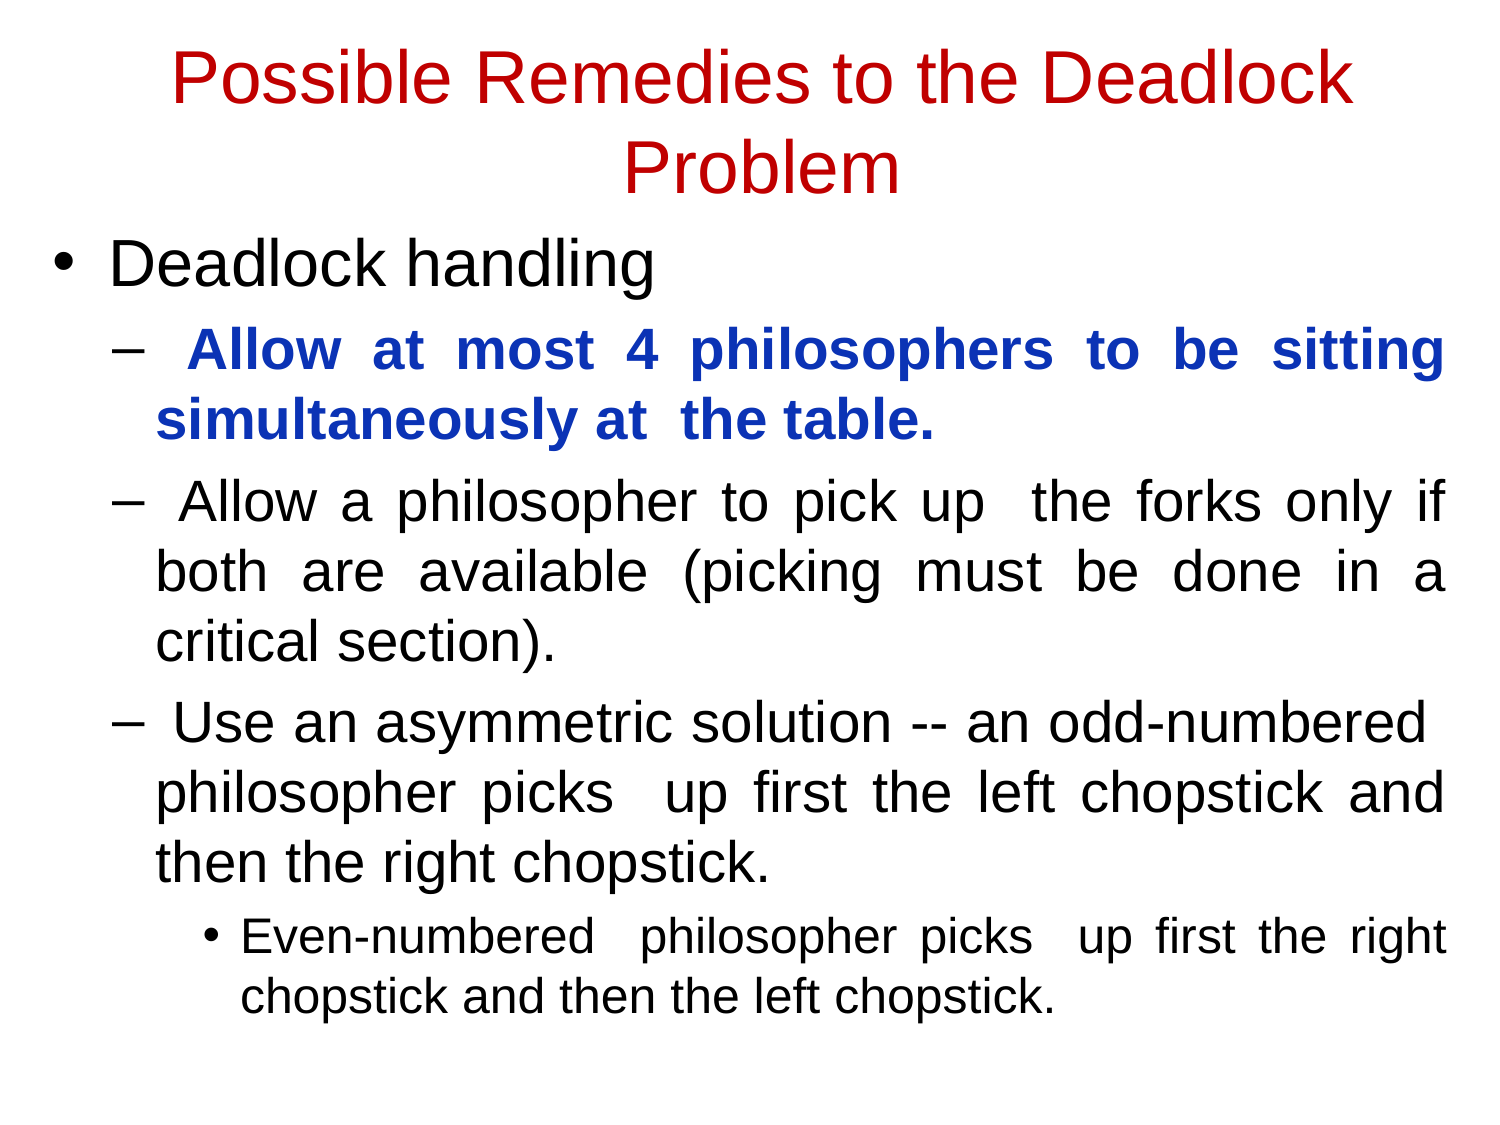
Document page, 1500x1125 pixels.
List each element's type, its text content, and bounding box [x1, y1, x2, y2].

list Deadlock handling Allow at most 4 philosophers to be sitting simultaneously at the table. Allow a philosopher to pick up the forks only if both are available (picking must be done in a critical section). Use an asymmetric solution -- an odd-numbered philosopher picks up first the left chopstick and then the right chopstick. Even-numbered philosopher picks up first the right chopstick and then the left chopstick. [37, 212, 1463, 1100]
title Possible Remedies to the Deadlock Problem [99, 24, 1425, 213]
